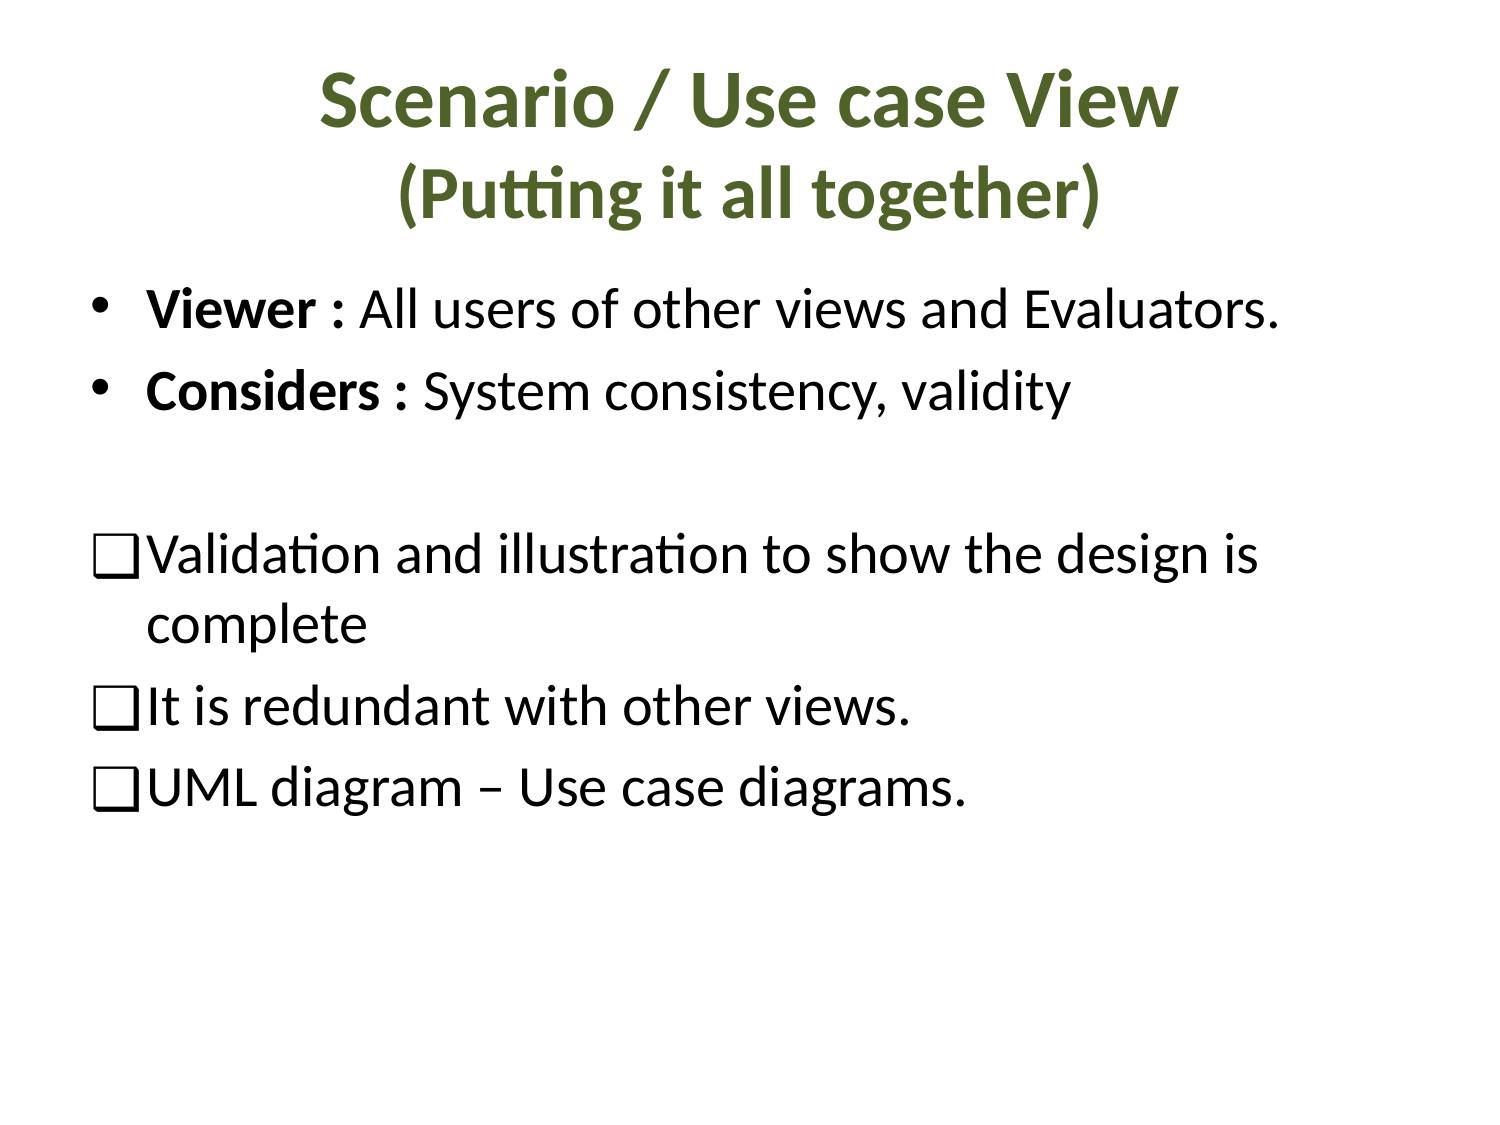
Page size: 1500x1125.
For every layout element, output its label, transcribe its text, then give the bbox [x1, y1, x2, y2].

title Scenario / Use case View (Putting it all together) [0, 45, 1500, 233]
list Viewer : All users of other views and Evaluators. Considers : System consistency, validity Validation and illustration to show the design is complete It is redundant with other views. UML diagram – Use case diagrams. [75, 262, 1450, 1005]
